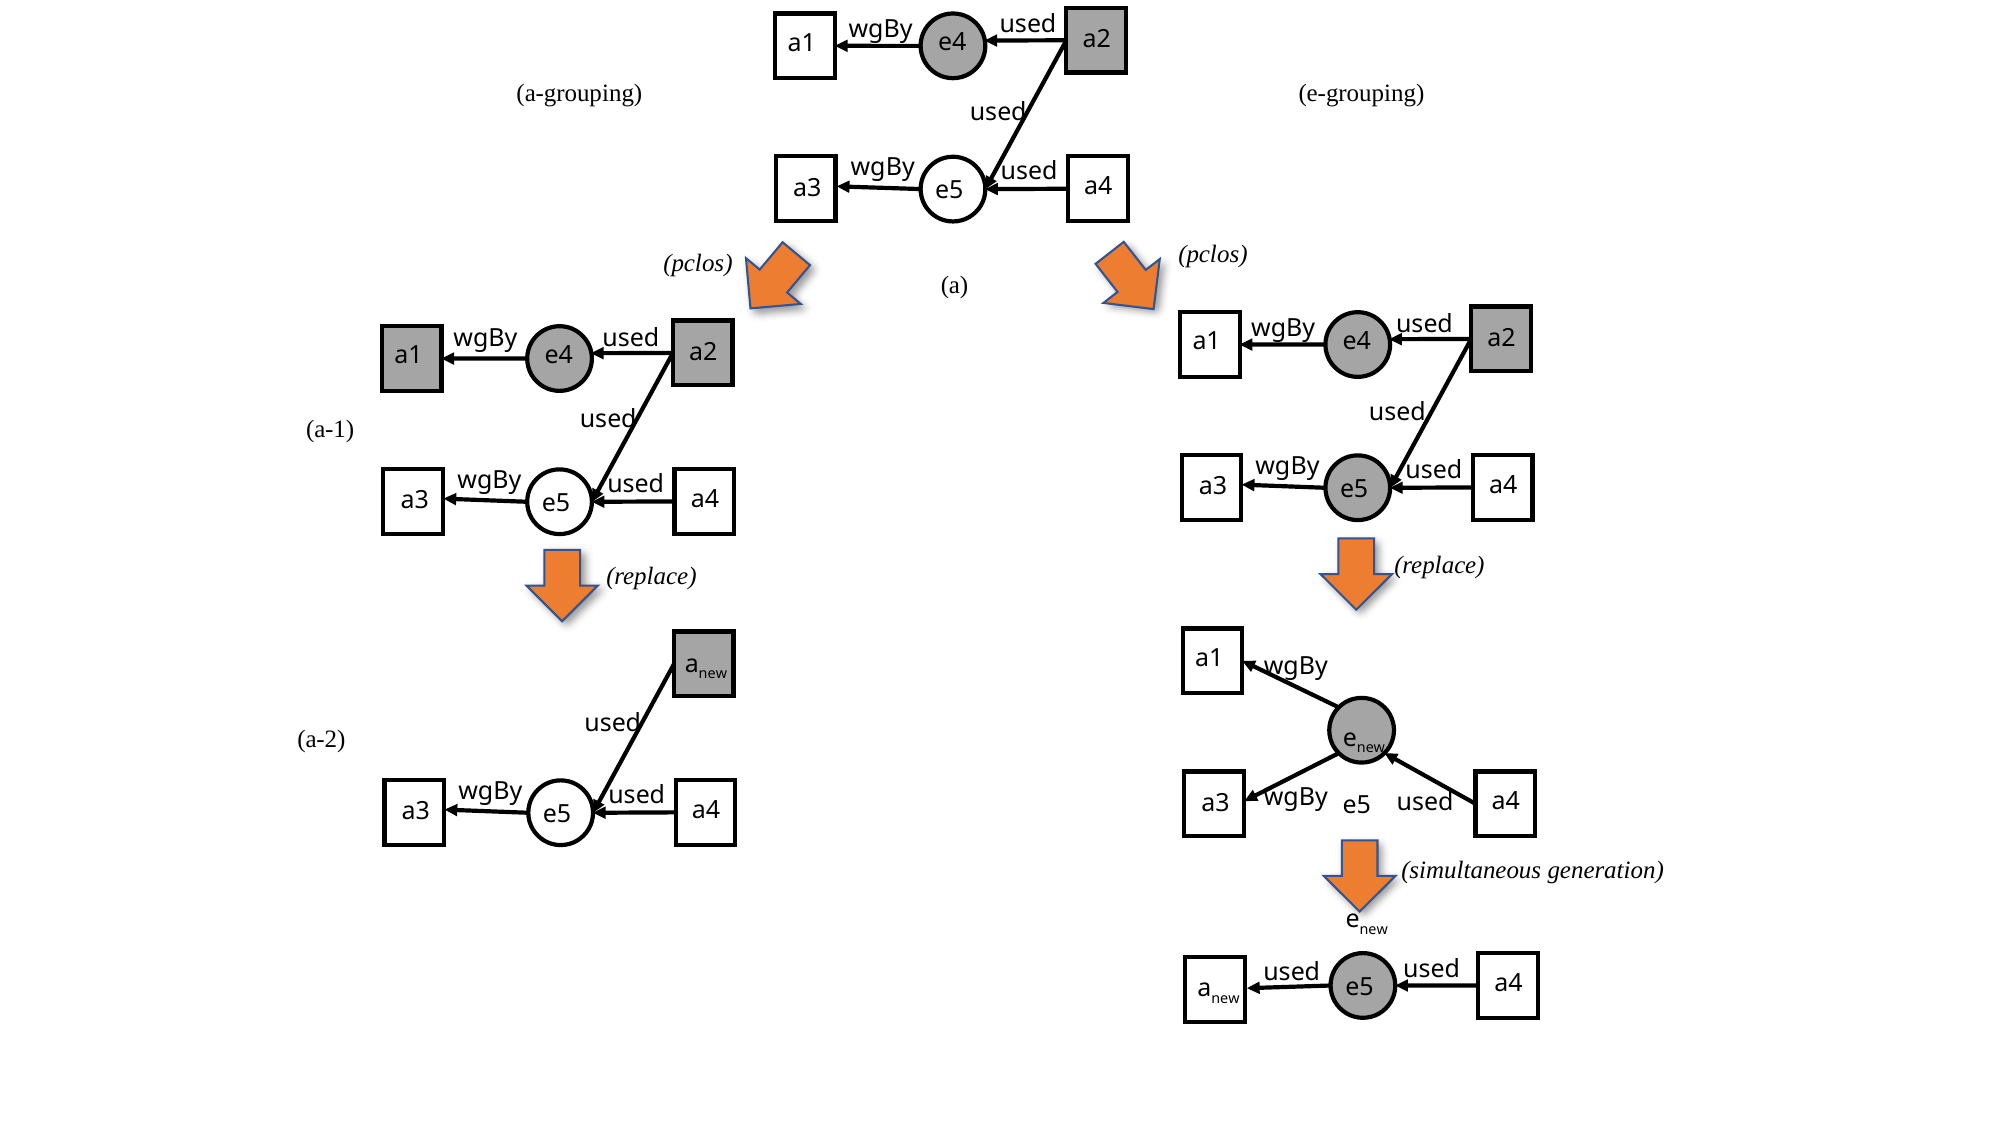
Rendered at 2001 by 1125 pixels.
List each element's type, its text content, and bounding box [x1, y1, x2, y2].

text_box [1338, 1008, 1388, 1019]
text_box [535, 791, 594, 847]
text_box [1181, 455, 1242, 520]
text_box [1384, 753, 1476, 804]
text_box [1389, 990, 1397, 1007]
text_box used [587, 313, 675, 359]
text_box wgBy [835, 143, 930, 188]
text_box (pclos) [1163, 230, 1263, 276]
text_box used [569, 698, 592, 744]
text_box wgBy [442, 455, 537, 501]
text_box [919, 50, 923, 61]
text_box used [565, 395, 591, 440]
text_box [1324, 350, 1328, 360]
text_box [675, 779, 736, 845]
text_box e5 [1330, 963, 1389, 1008]
text_box [928, 212, 978, 223]
text_box used [1067, 147, 1073, 188]
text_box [380, 326, 442, 391]
text_box [930, 155, 978, 166]
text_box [1068, 156, 1128, 222]
text_box used [1354, 388, 1390, 434]
text_box e5 [1327, 781, 1386, 827]
text_box e5 [527, 479, 585, 524]
text_box [1340, 311, 1376, 316]
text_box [592, 663, 675, 813]
text_box [537, 468, 584, 479]
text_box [1478, 953, 1538, 1018]
text_box (a) [926, 261, 984, 306]
text_box (a-2) [282, 715, 361, 761]
text_box [531, 376, 588, 392]
text_box [934, 12, 972, 18]
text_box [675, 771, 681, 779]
text_box wgBy [1249, 641, 1343, 687]
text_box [383, 469, 444, 534]
text_box (a-1) [291, 404, 370, 450]
text_box (replace) [591, 551, 712, 597]
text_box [384, 779, 445, 845]
text_box [1338, 952, 1388, 963]
text_box e4 [923, 18, 985, 63]
text_box [523, 548, 591, 623]
text_box (replace) [1379, 540, 1500, 586]
text_box [538, 779, 586, 790]
text_box [924, 63, 982, 80]
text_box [1183, 957, 1255, 1023]
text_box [672, 320, 733, 386]
text_box e5 [528, 790, 586, 835]
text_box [442, 498, 528, 502]
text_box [1179, 312, 1240, 377]
text_box [1321, 839, 1386, 895]
text_box used [984, 0, 1072, 40]
text_box used [1381, 300, 1468, 345]
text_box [1390, 338, 1472, 488]
text_box (e-grouping) [1283, 69, 1440, 114]
text_box e5 [1325, 465, 1383, 510]
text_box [591, 352, 673, 502]
text_box e5 [920, 166, 979, 212]
text_box used [1381, 778, 1469, 823]
text_box e4 [529, 330, 591, 376]
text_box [1066, 7, 1126, 73]
text_box wgBy [833, 4, 928, 50]
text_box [1475, 771, 1536, 837]
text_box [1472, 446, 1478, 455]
text_box wgBy [443, 766, 538, 812]
text_box [542, 325, 577, 330]
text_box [1181, 628, 1243, 694]
text_box enew [1328, 714, 1401, 763]
text_box enew [1330, 895, 1403, 945]
text_box (a-grouping) [501, 69, 658, 114]
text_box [674, 469, 735, 534]
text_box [1247, 985, 1331, 989]
text_box [534, 480, 593, 536]
text_box used [673, 460, 679, 501]
text_box used [1388, 945, 1475, 990]
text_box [1184, 771, 1244, 837]
text_box (pclos) [648, 238, 748, 284]
text_box [1333, 454, 1391, 522]
text_box [1094, 240, 1162, 311]
text_box [979, 168, 987, 210]
text_box [747, 240, 812, 310]
text_box wgBy [1240, 441, 1335, 487]
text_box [985, 40, 1067, 190]
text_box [1242, 660, 1339, 708]
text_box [1471, 306, 1531, 372]
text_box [1240, 484, 1326, 488]
text_box wgBy [1236, 304, 1331, 350]
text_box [774, 13, 836, 79]
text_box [836, 186, 922, 190]
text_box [443, 809, 529, 813]
text_box wgBy [438, 313, 533, 356]
text_box used [955, 87, 985, 133]
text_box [1243, 753, 1339, 802]
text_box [670, 631, 742, 697]
text_box e4 [1328, 316, 1390, 362]
text_box wgBy [1249, 773, 1343, 819]
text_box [1472, 455, 1533, 520]
text_box used [1248, 947, 1335, 993]
text_box [1318, 537, 1382, 612]
text_box [1332, 696, 1391, 714]
text_box [1329, 362, 1387, 378]
text_box (simultaneous generation) [1386, 845, 1680, 891]
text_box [775, 156, 836, 222]
